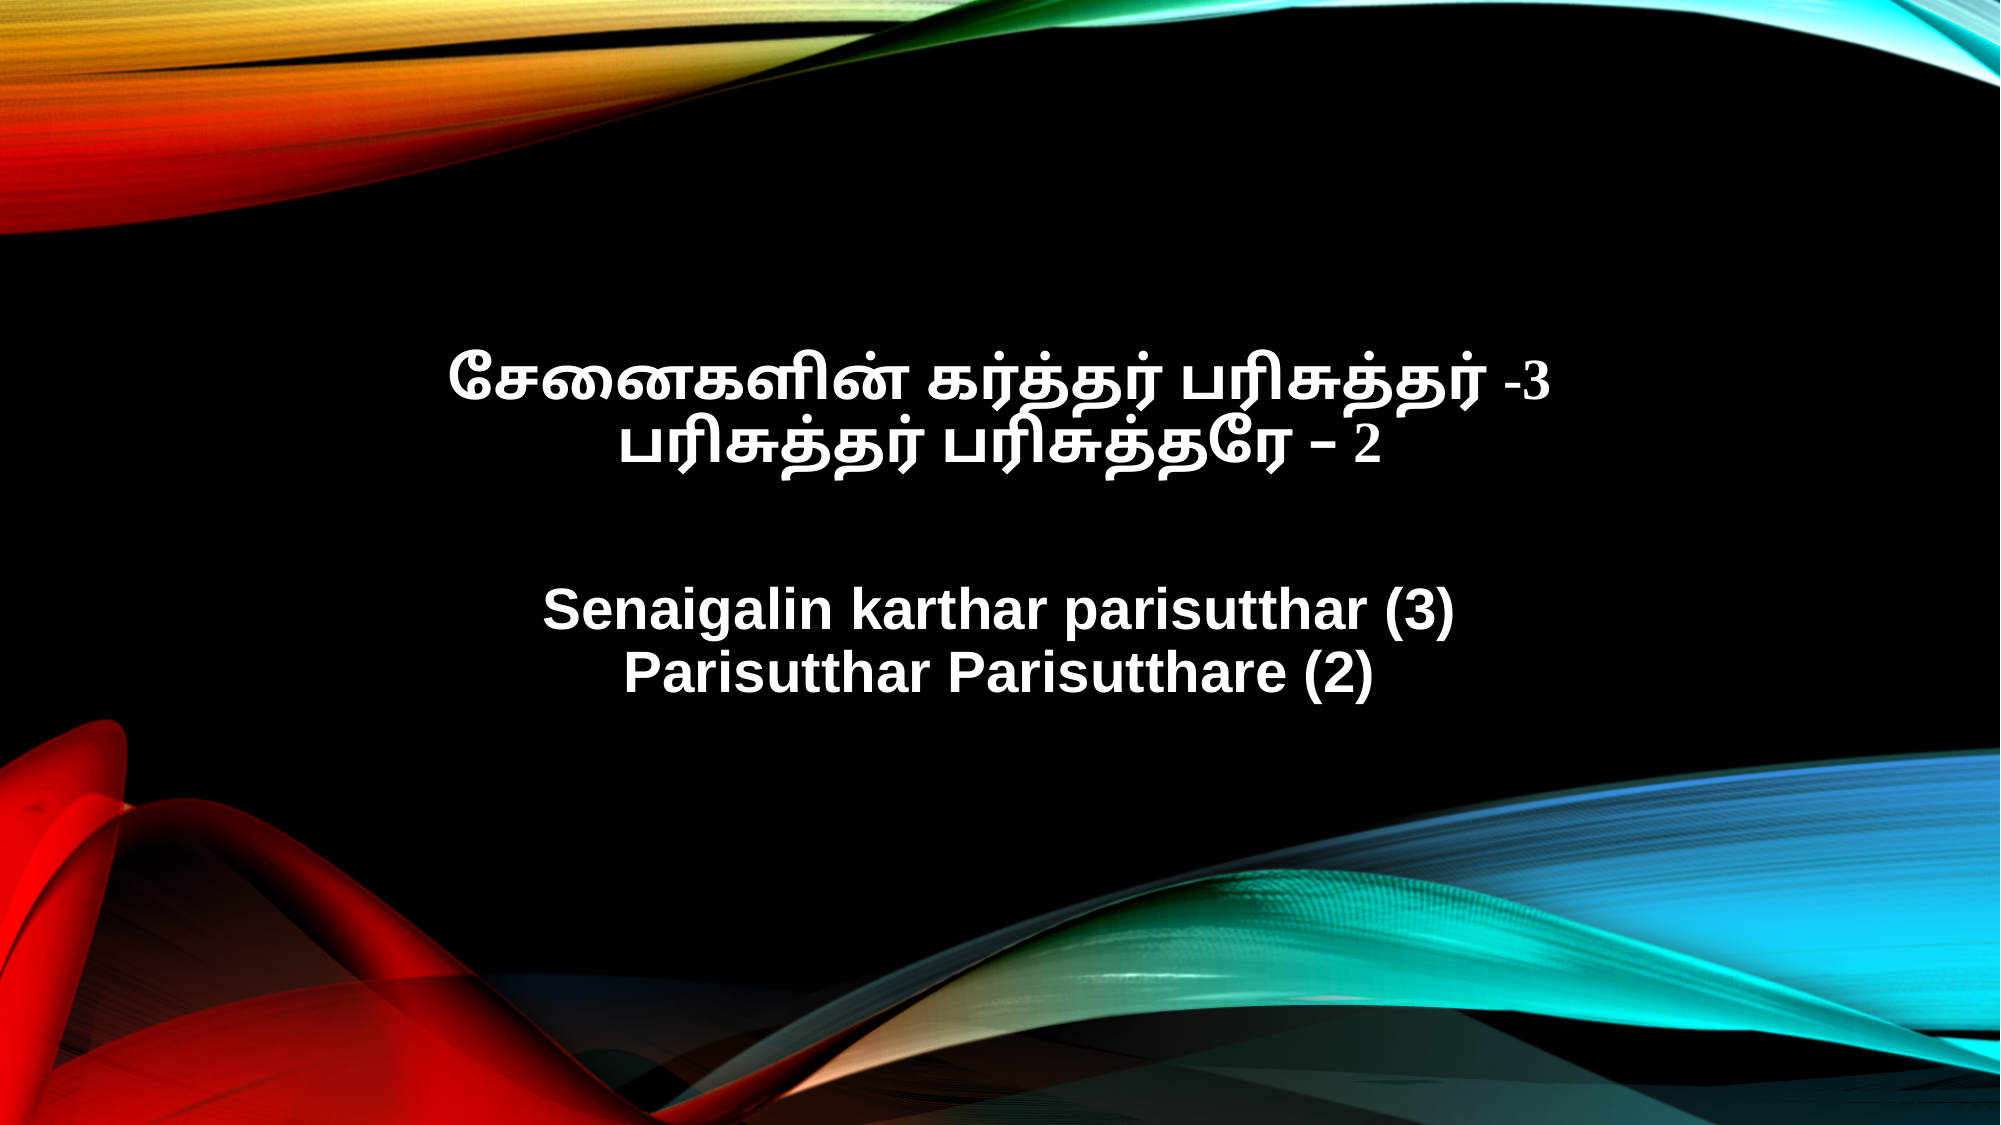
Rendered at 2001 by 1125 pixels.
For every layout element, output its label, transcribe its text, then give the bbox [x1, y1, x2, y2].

subtitle சேனைகளின் கர்த்தர் பரிசுத்தர் -3 பரிசுத்தர் பரிசுத்தரே – 2 Senaigalin karthar parisutthar (3) Parisutthar Parisutthare (2) [0, 0, 2000, 1125]
